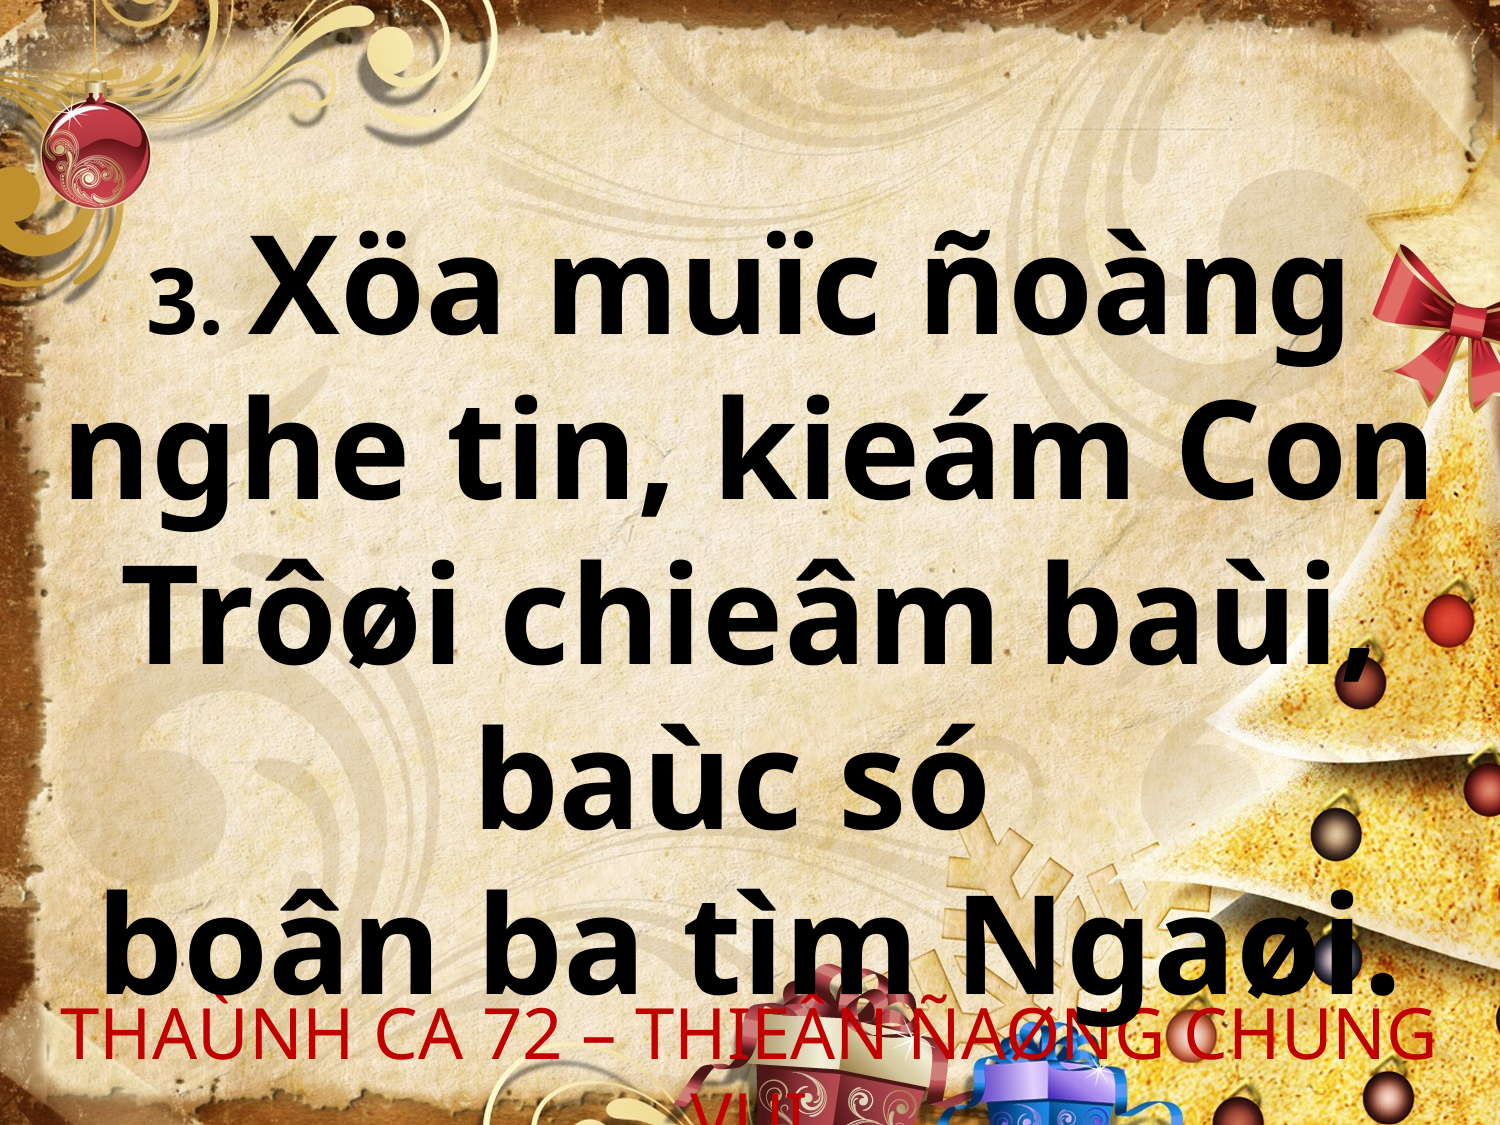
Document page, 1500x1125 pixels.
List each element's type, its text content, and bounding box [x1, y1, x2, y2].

text_box THAÙNH CA 72 – THIEÂN ÑAØNG CHUNG VUI [0, 1030, 1500, 1125]
text_box 3. Xöa muïc ñoàng nghe tin, kieám Con Trôøi chieâm baùi, baùc só boân ba tìm Ngaøi. [0, 189, 1500, 1030]
picture [0, 0, 1500, 189]
